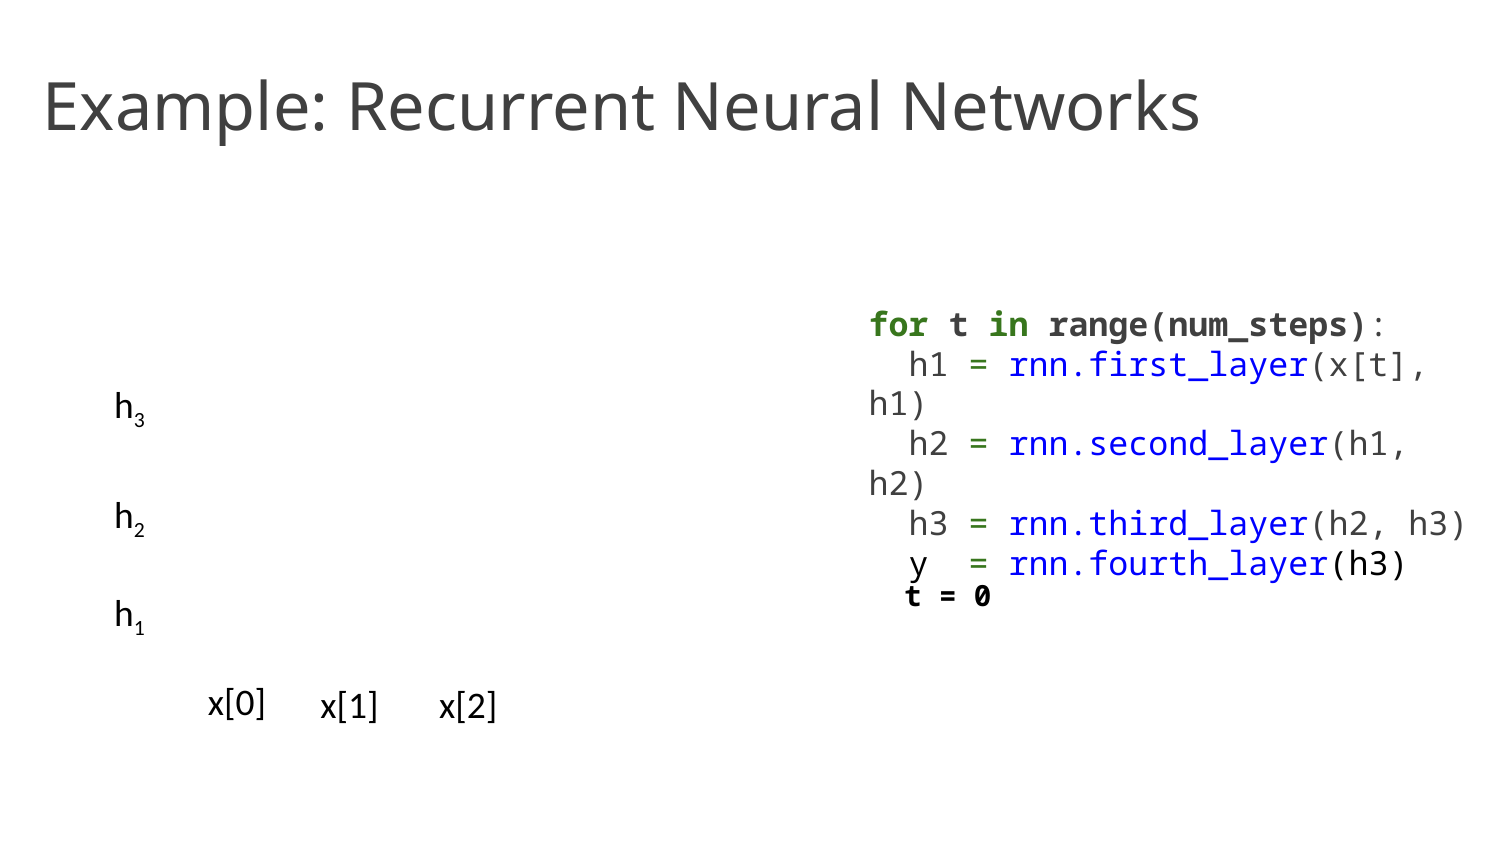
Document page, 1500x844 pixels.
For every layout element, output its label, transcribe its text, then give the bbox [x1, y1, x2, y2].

text_box h1 [99, 573, 170, 630]
text_box t = 0 [889, 562, 1013, 676]
text_box x[1] [305, 665, 396, 721]
text_box for t in range(num_steps): h1 = rnn.first_layer(x[t], h1) h2 = rnn.second_layer(h1, h2) h3 = rnn.third_layer(h2, h3) y = rnn.fourth_layer(h3) [853, 287, 1500, 593]
text_box x[0] [192, 663, 284, 719]
text_box h2 [99, 475, 170, 532]
title Example: Recurrent Neural Networks [27, 33, 1480, 175]
text_box x[2] [424, 665, 515, 721]
text_box h3 [99, 365, 170, 421]
